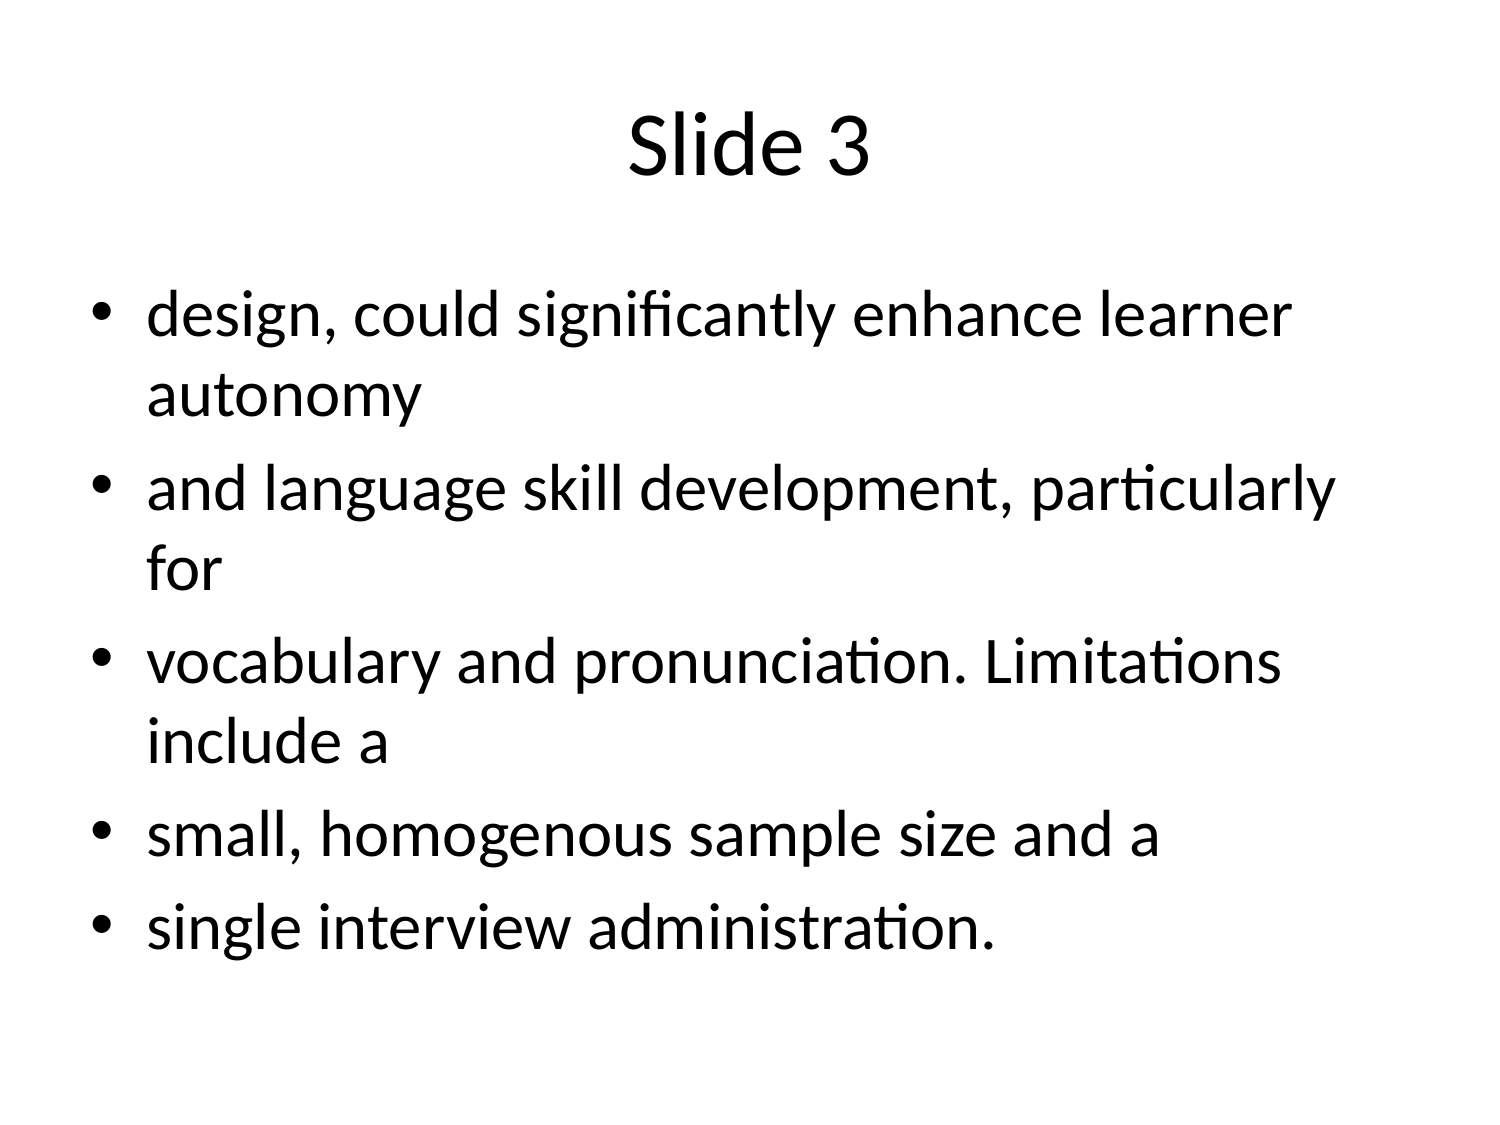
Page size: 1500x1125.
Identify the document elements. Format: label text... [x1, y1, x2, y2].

list design, could significantly enhance learner autonomy and language skill development, particularly for vocabulary and pronunciation. Limitations include a small, homogenous sample size and a single interview administration. [75, 262, 1425, 1005]
title Slide 3 [75, 45, 1425, 233]
